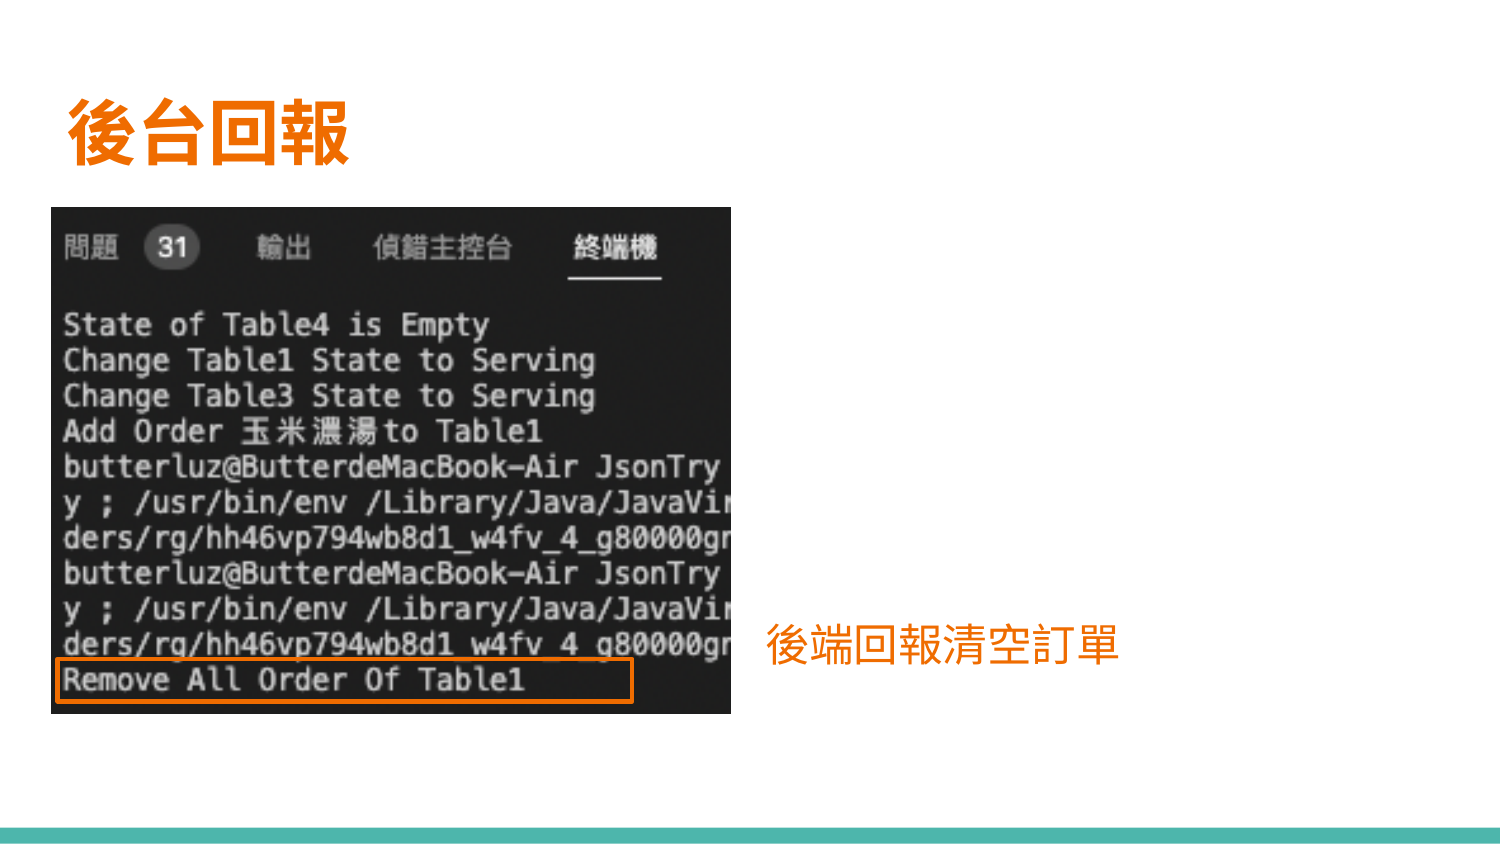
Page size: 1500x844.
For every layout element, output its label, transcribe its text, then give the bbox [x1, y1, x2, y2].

picture [50, 206, 731, 715]
title 後端回報清空訂單 [750, 585, 1331, 702]
title 後台回報 [51, 72, 1449, 189]
